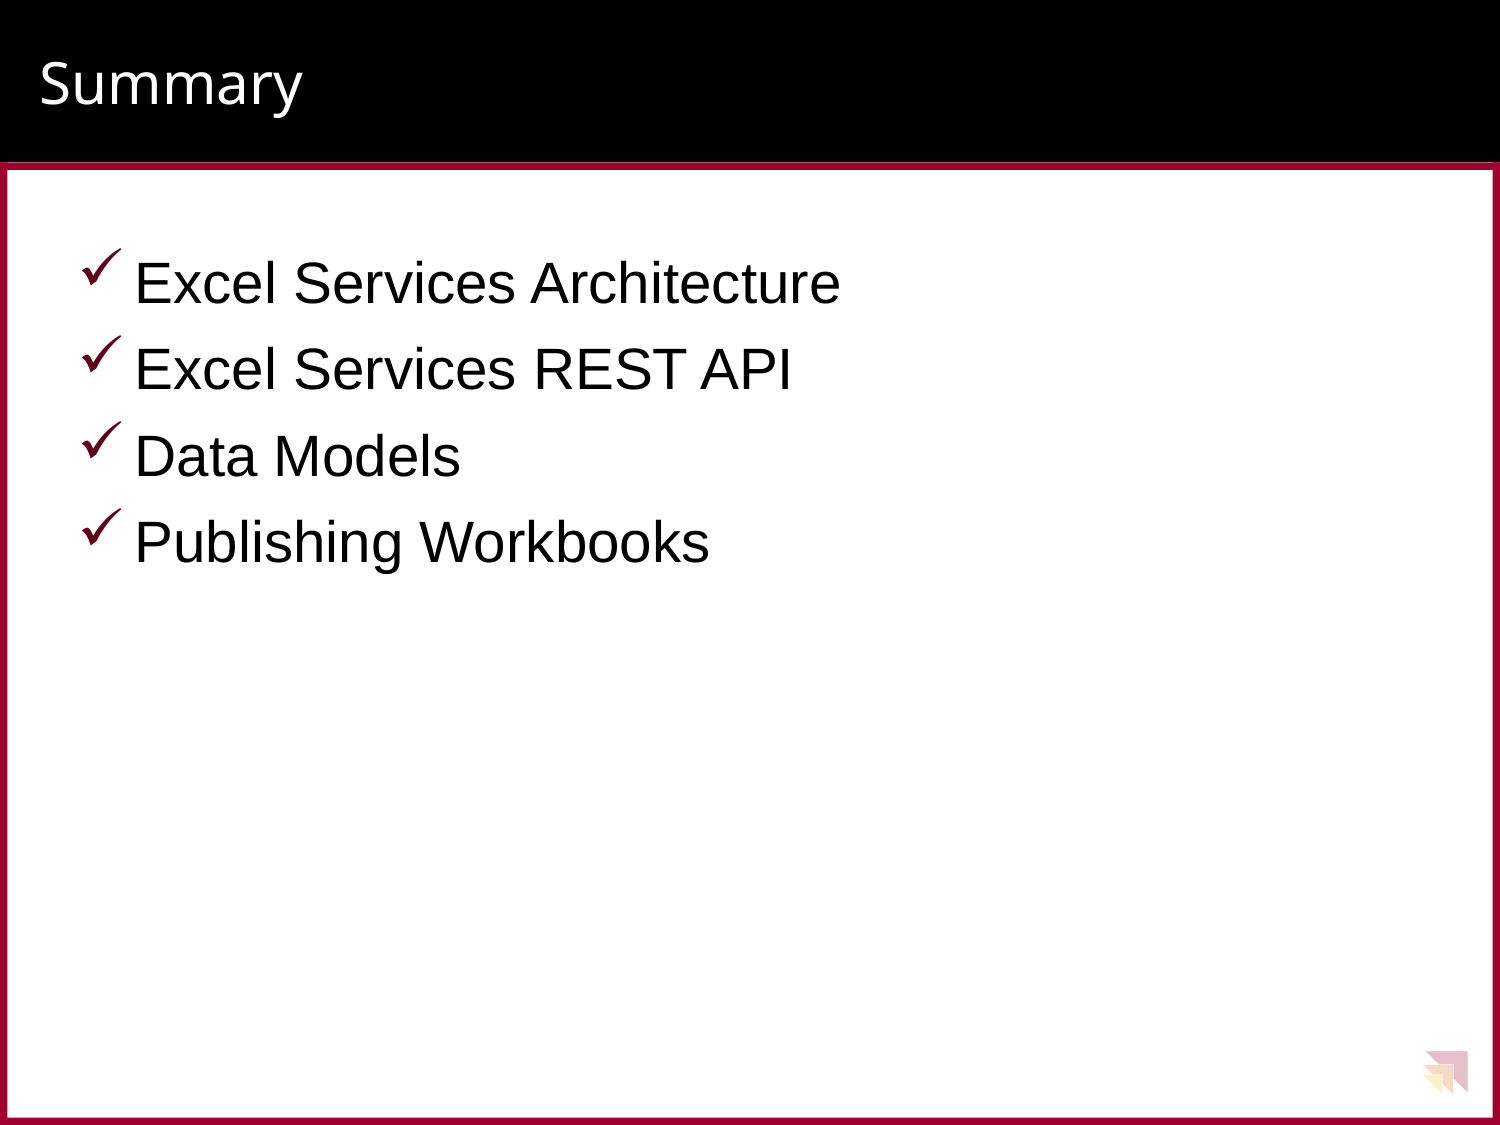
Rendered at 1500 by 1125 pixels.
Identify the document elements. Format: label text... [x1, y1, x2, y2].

title Summary [24, 12, 1438, 150]
list Excel Services Architecture Excel Services REST API Data Models Publishing Workbooks [62, 237, 1438, 1088]
